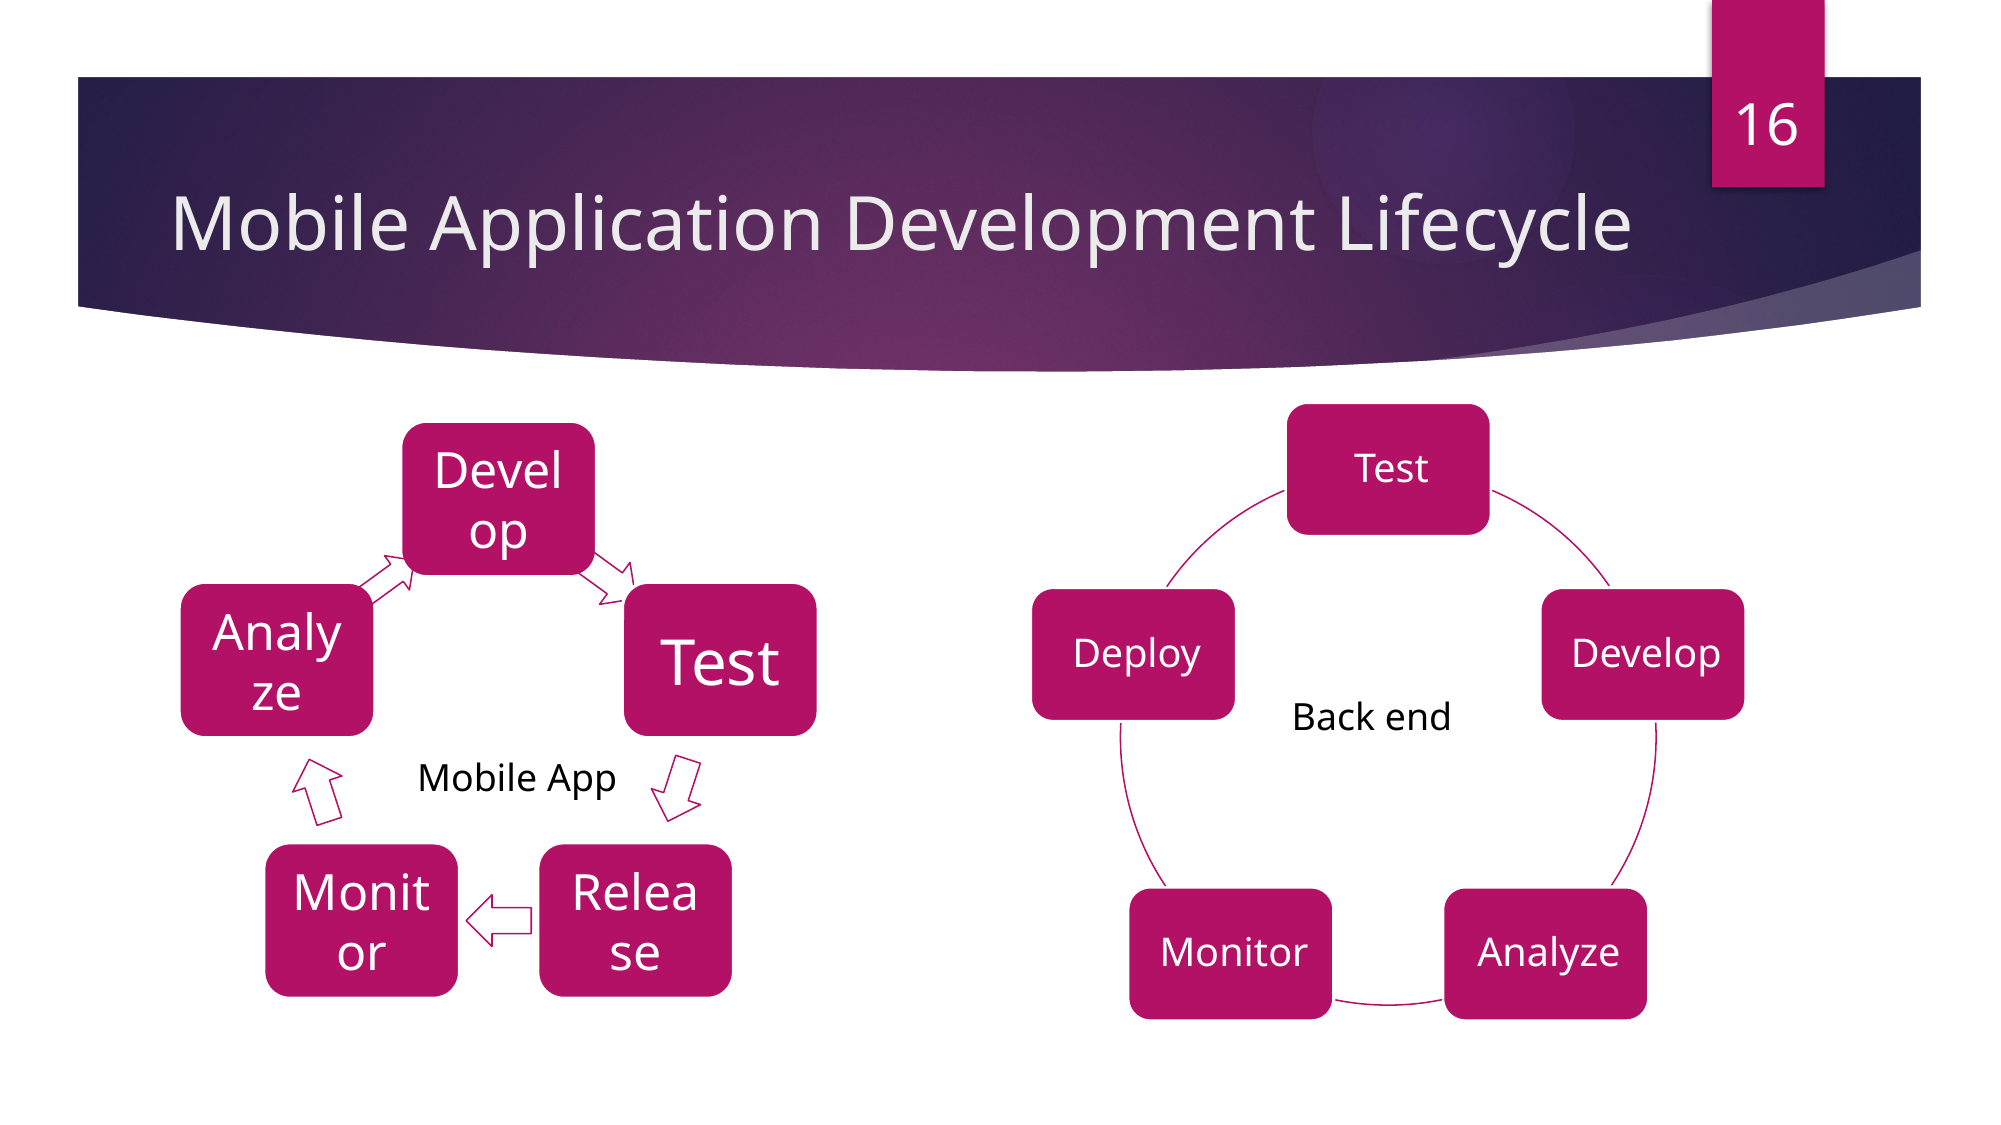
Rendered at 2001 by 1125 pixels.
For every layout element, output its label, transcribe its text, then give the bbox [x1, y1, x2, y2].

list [107, 420, 891, 1043]
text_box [976, 402, 1801, 1031]
slide_number 16 [1698, 48, 1836, 175]
title Mobile Application Development Lifecycle [154, 162, 1746, 279]
